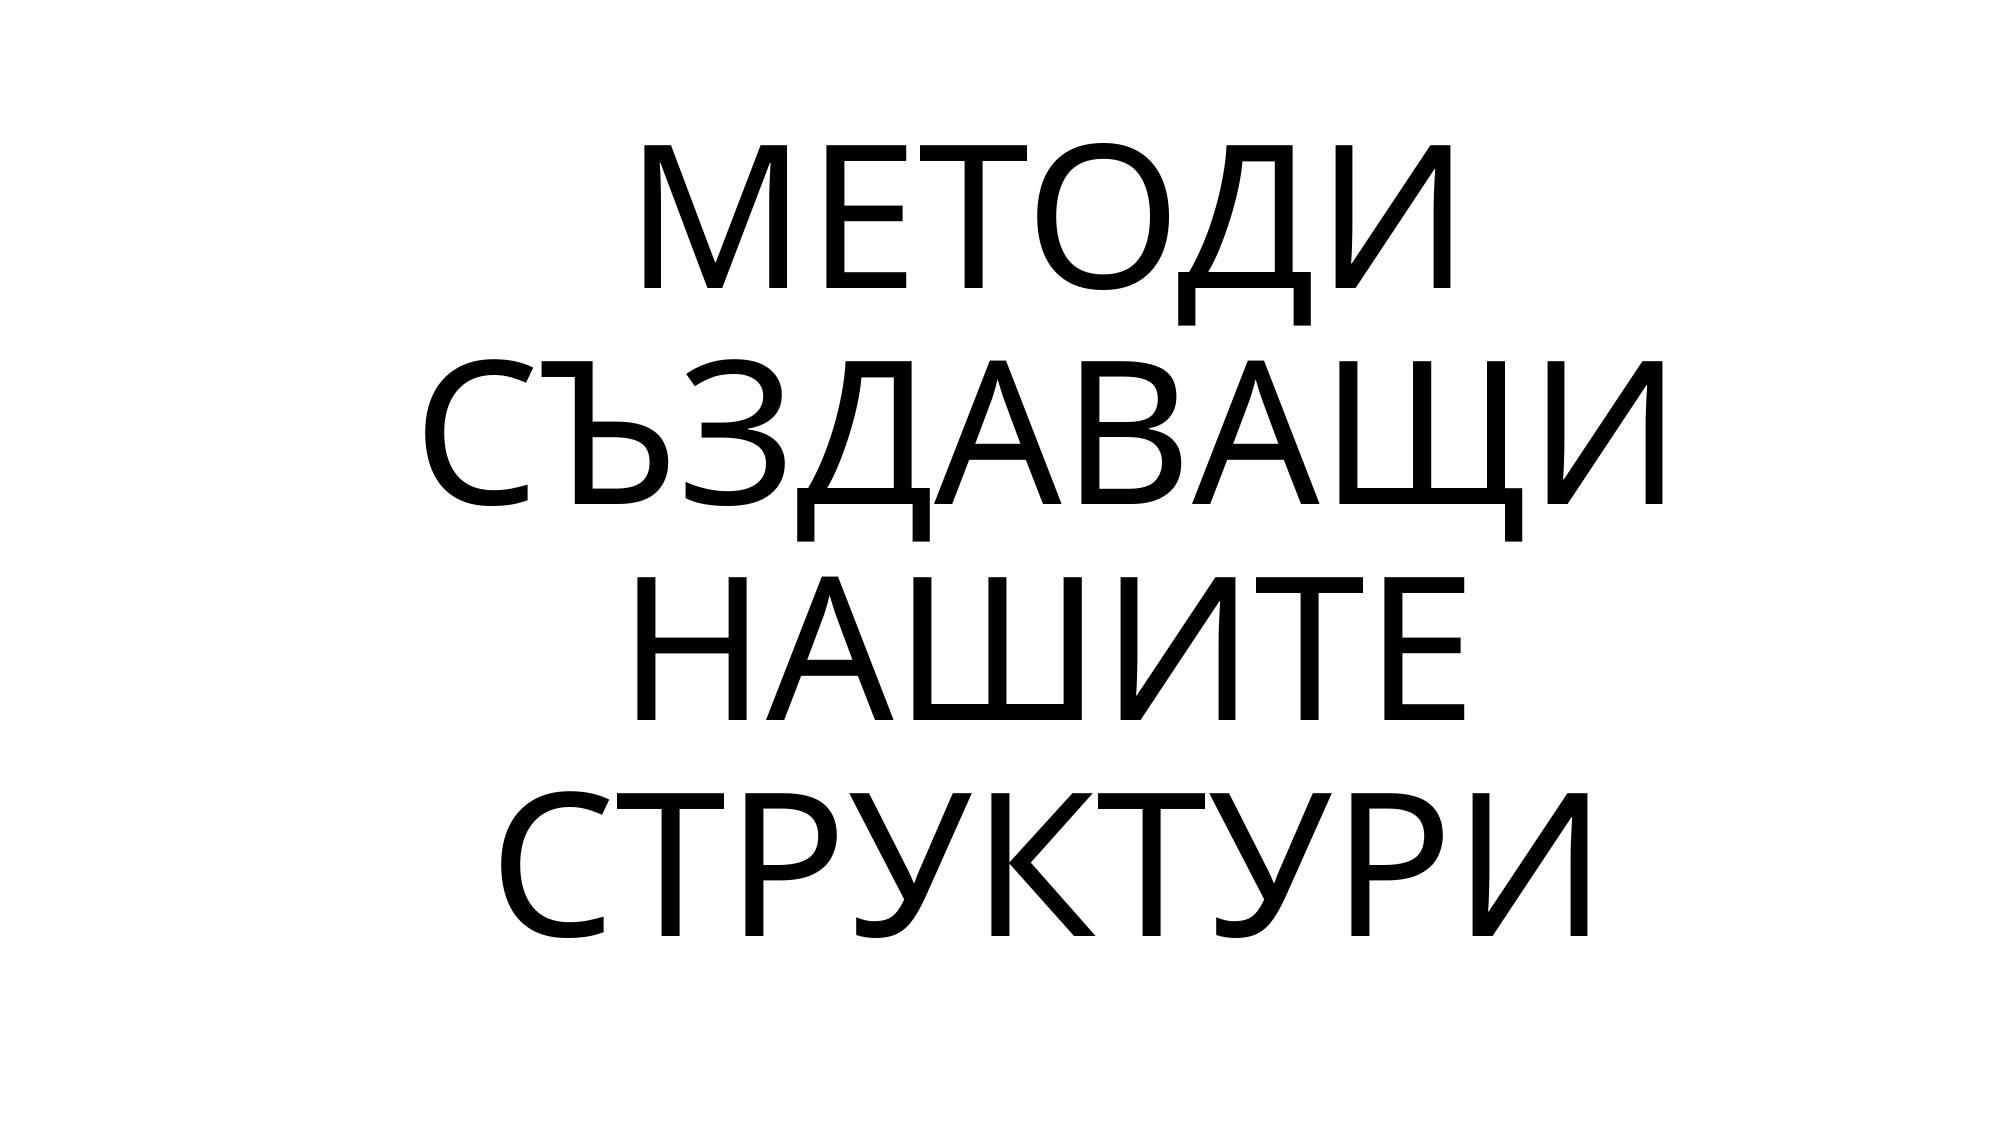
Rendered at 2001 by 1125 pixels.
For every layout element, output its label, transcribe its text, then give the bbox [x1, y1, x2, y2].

title МЕТОДИ СЪЗДАВАЩИ НАШИТЕ СТРУКТУРИ [137, 59, 1959, 1035]
